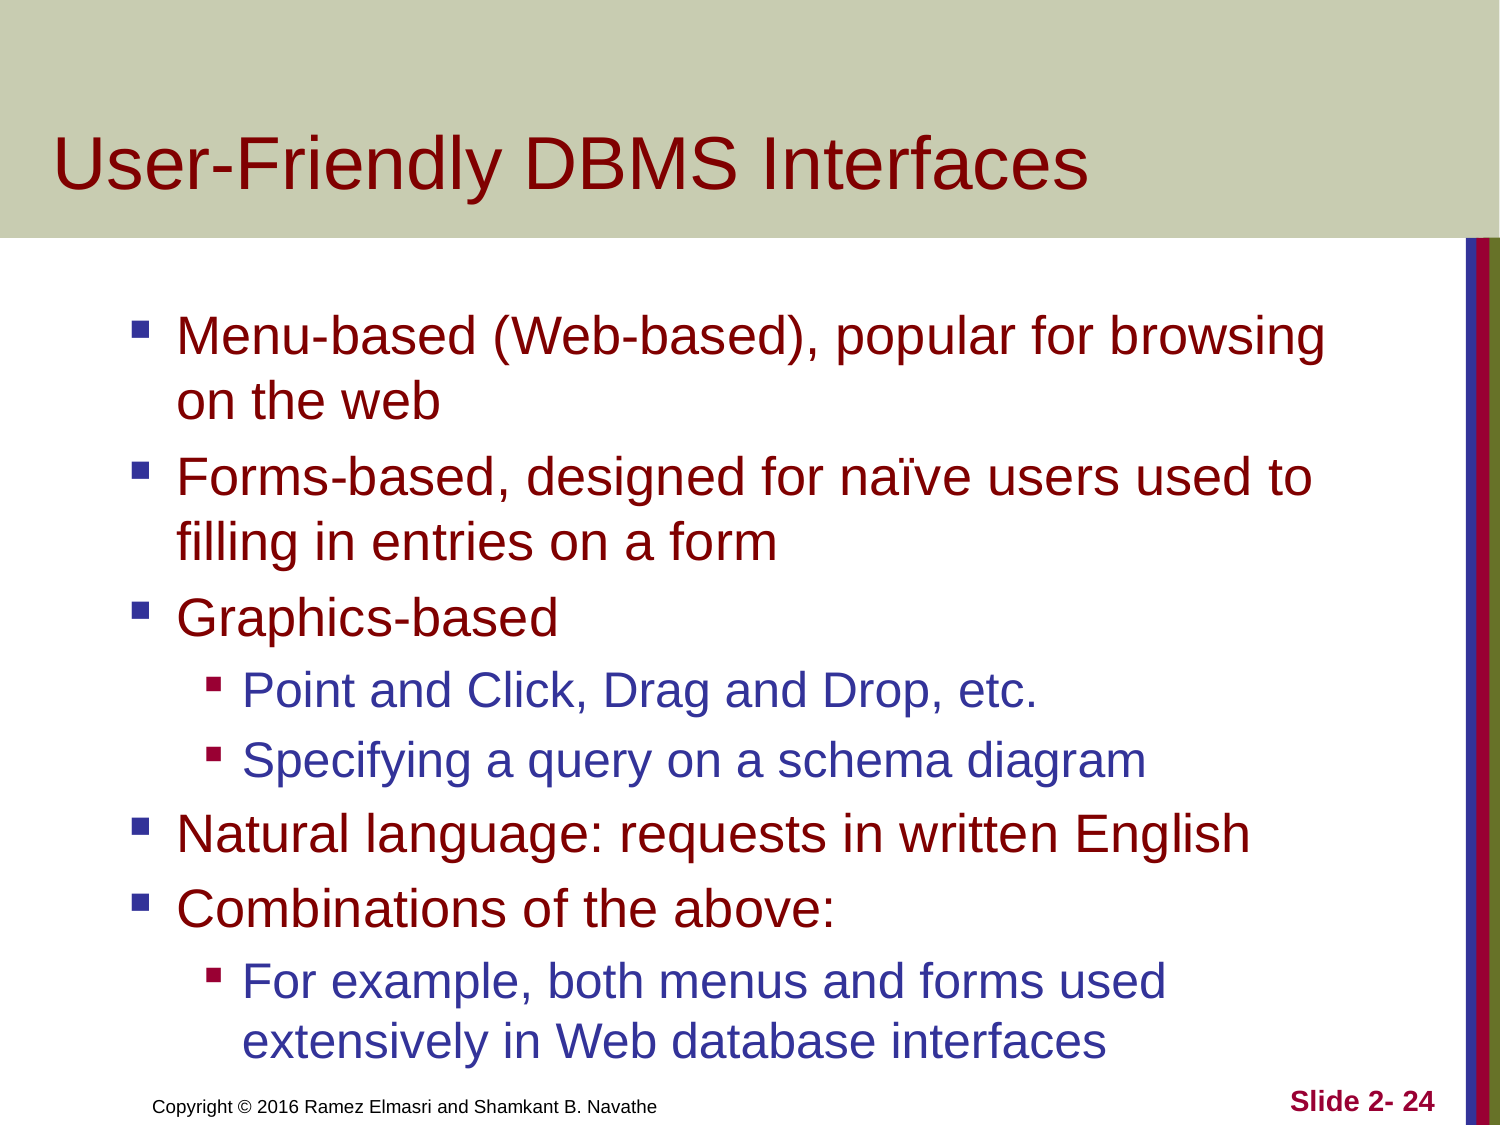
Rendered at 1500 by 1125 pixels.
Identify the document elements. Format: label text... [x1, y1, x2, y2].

list Menu-based (Web-based), popular for browsing on the web Forms-based, designed for naïve users used to filling in entries on a form Graphics-based Point and Click, Drag and Drop, etc. Specifying a query on a schema diagram Natural language: requests in written English Combinations of the above: For example, both menus and forms used extensively in Web database interfaces [39, 212, 1400, 963]
title User-Friendly DBMS Interfaces [37, 49, 1317, 213]
slide_number Slide 2- 24 [1137, 1049, 1451, 1125]
